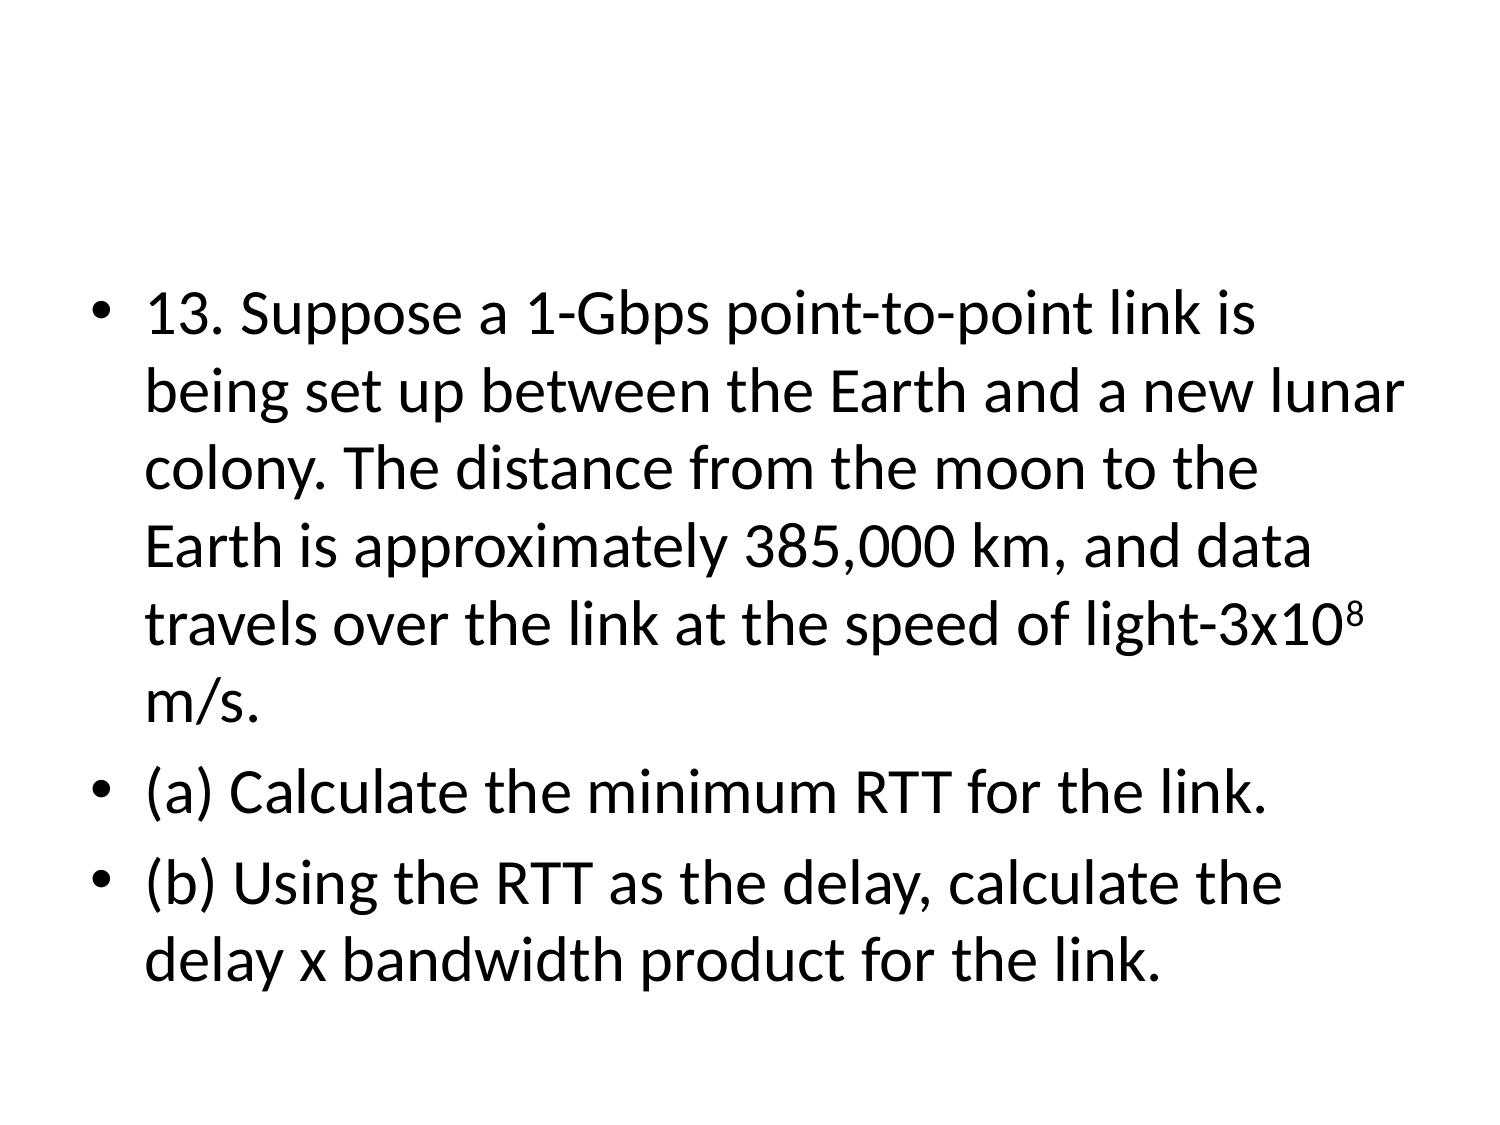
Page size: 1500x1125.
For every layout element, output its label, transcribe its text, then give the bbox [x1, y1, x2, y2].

list 13. Suppose a 1-Gbps point-to-point link is being set up between the Earth and a new lunar colony. The distance from the moon to the Earth is approximately 385,000 km, and data travels over the link at the speed of light-3x108 m/s. (a) Calculate the minimum RTT for the link. (b) Using the RTT as the delay, calculate the delay x bandwidth product for the link. [75, 262, 1425, 1005]
